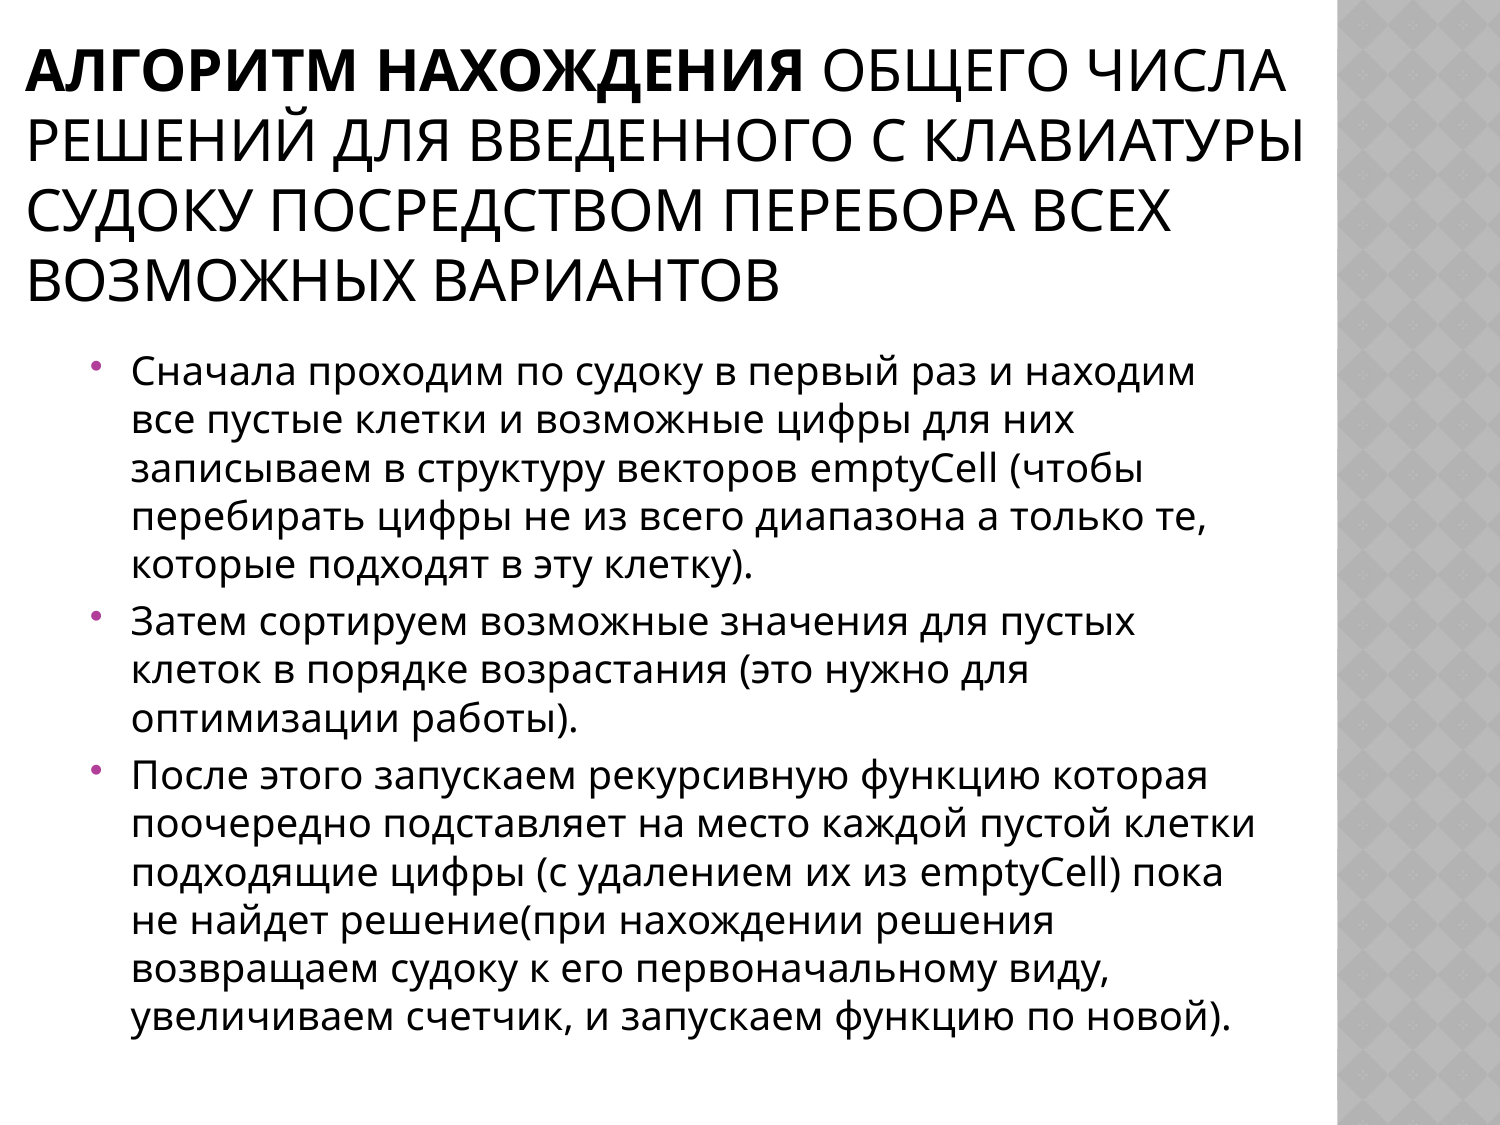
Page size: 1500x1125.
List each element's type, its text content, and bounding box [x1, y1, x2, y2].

list Сначала проходим по судоку в первый раз и находим все пустые клетки и возможные цифры для них записываем в структуру векторов emptyCell (чтобы перебирать цифры не из всего диапазона а только те, которые подходят в эту клетку). Затем сортируем возможные значения для пустых клеток в порядке возрастания (это нужно для оптимизации работы). После этого запускаем рекурсивную функцию которая поочередно подставляет на место каждой пустой клетки подходящие цифры (с удалением их из emptyCell) пока не найдет решение(при нахождении решения возвращаем судоку к его первоначальному виду, увеличиваем счетчик, и запускаем функцию по новой). [76, 338, 1284, 1083]
title Алгоритм нахождения общего числа решений для введенного с клавиатуры судоку посредством перебора всех возможных вариантов [17, 19, 1329, 313]
